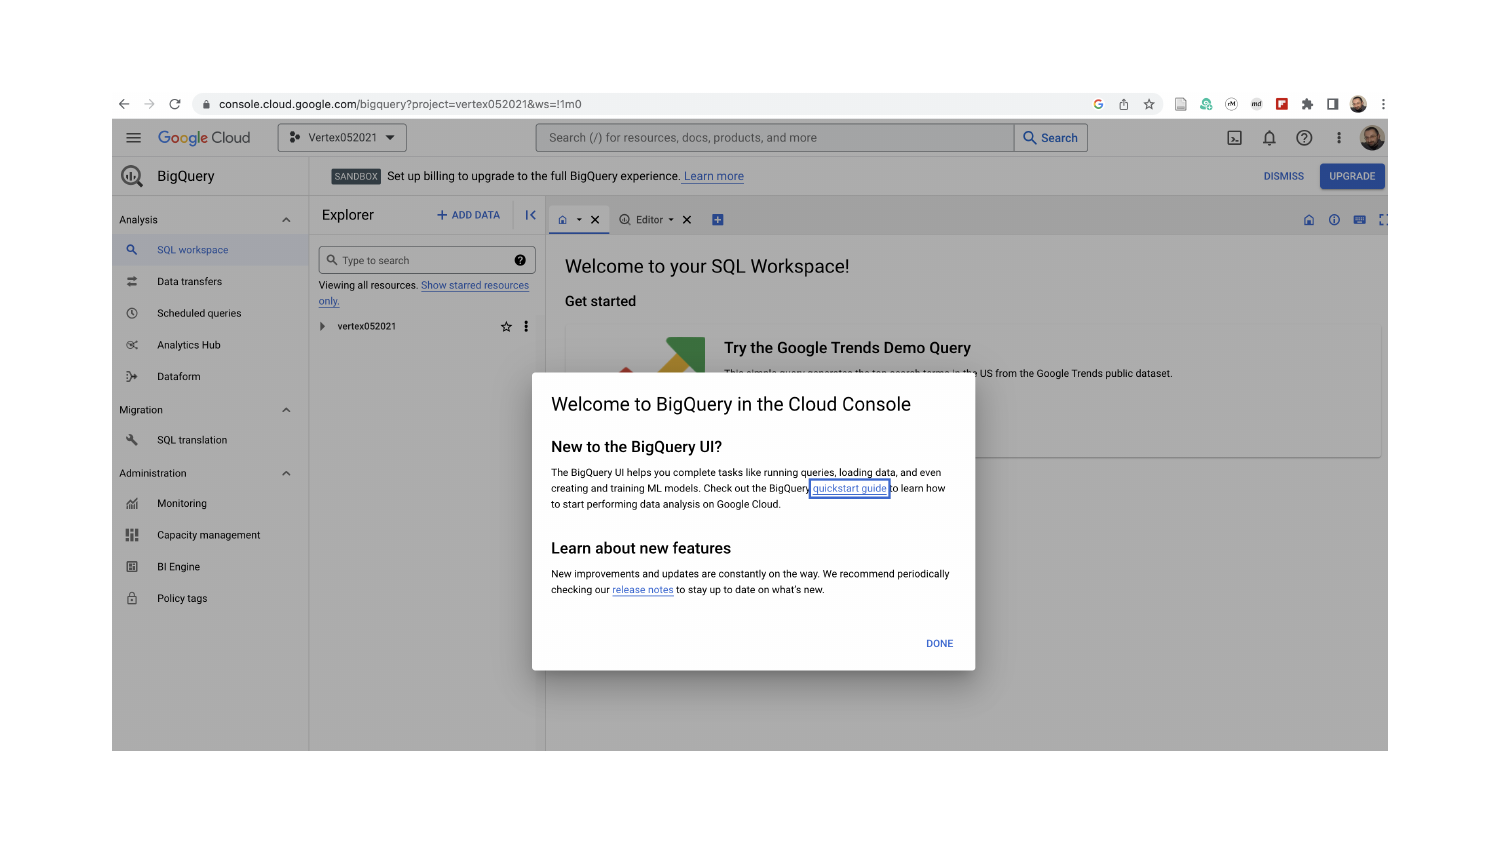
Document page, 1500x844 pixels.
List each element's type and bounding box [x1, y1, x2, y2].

picture [112, 92, 1388, 752]
